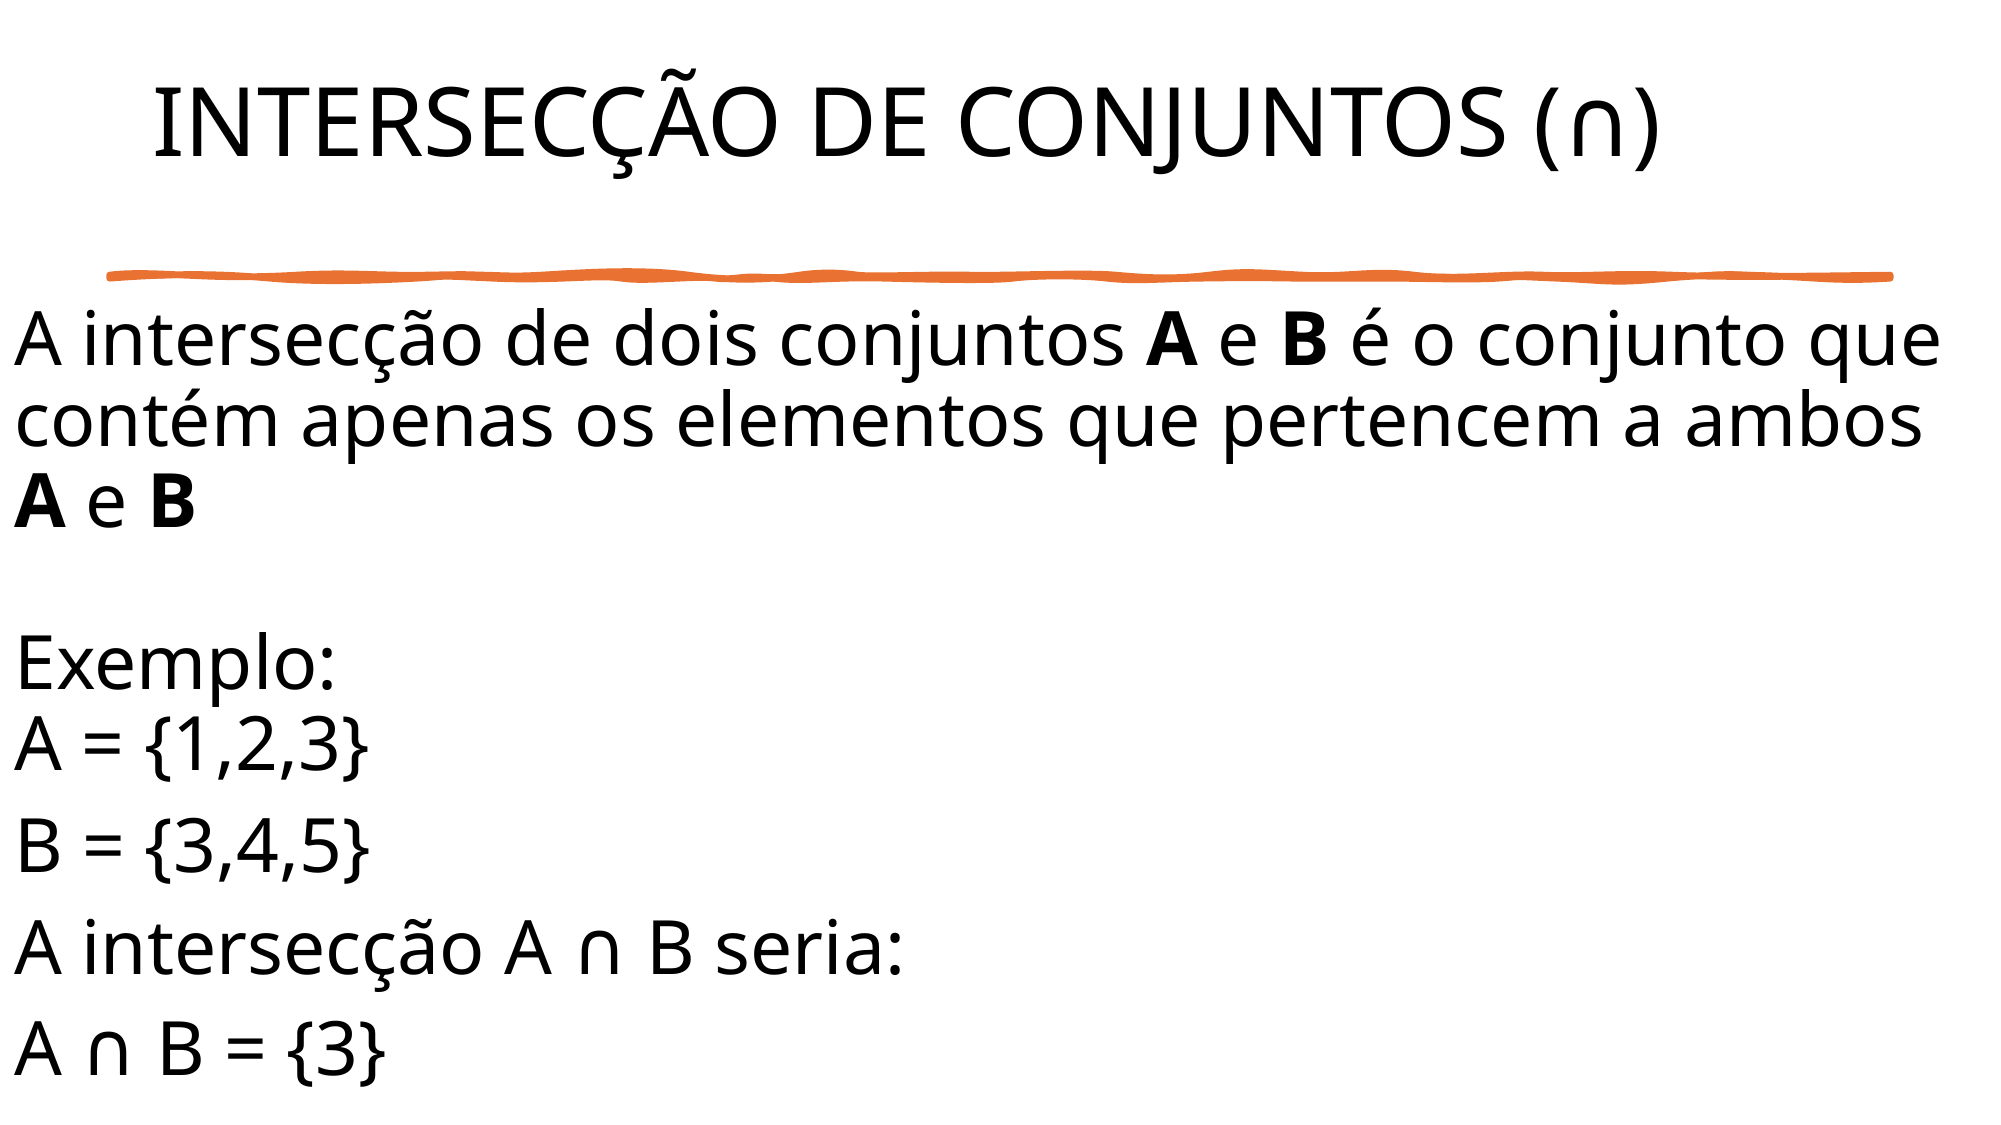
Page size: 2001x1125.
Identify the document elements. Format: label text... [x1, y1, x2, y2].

title INTERSECÇÃO DE CONJUNTOS (∩) [137, 17, 1863, 235]
text_box [0, 0, 2000, 293]
text_box [108, 270, 1892, 283]
list A intersecção de dois conjuntos A e B é o conjunto que contém apenas os elementos que pertencem a ambos A e B Exemplo: A = {1,2,3} B = {3,4,5} A intersecção A ∩ B seria: A ∩ B = {3} [0, 293, 2000, 1125]
